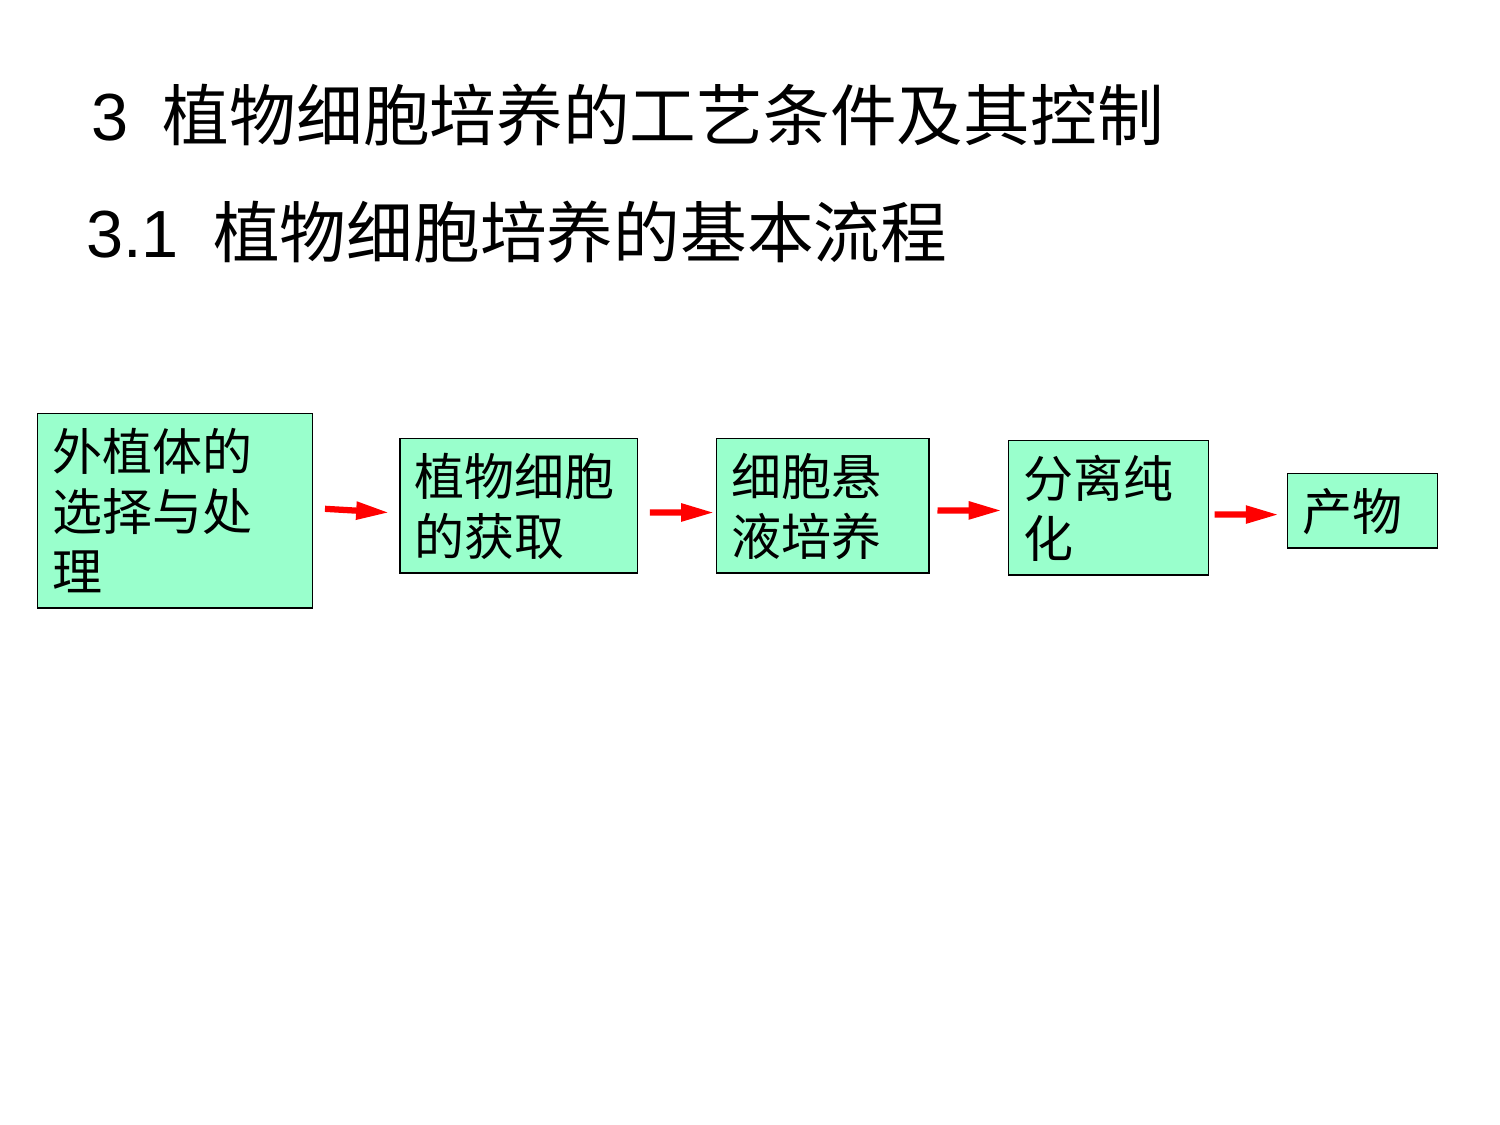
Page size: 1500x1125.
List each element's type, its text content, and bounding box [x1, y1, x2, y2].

text_box 3 植物细胞培养的工艺条件及其控制 [76, 66, 1341, 162]
text_box [937, 504, 1000, 517]
text_box [1214, 508, 1278, 521]
text_box 细胞悬液培养 [716, 438, 930, 574]
text_box [649, 506, 713, 519]
text_box [324, 505, 388, 518]
text_box 产物 [1287, 473, 1438, 549]
text_box 植物细胞的获取 [399, 438, 638, 574]
text_box 外植体的选择与处理 [37, 413, 313, 609]
text_box 3.1 植物细胞培养的基本流程 [71, 183, 1022, 279]
text_box 分离纯化 [1008, 440, 1209, 576]
